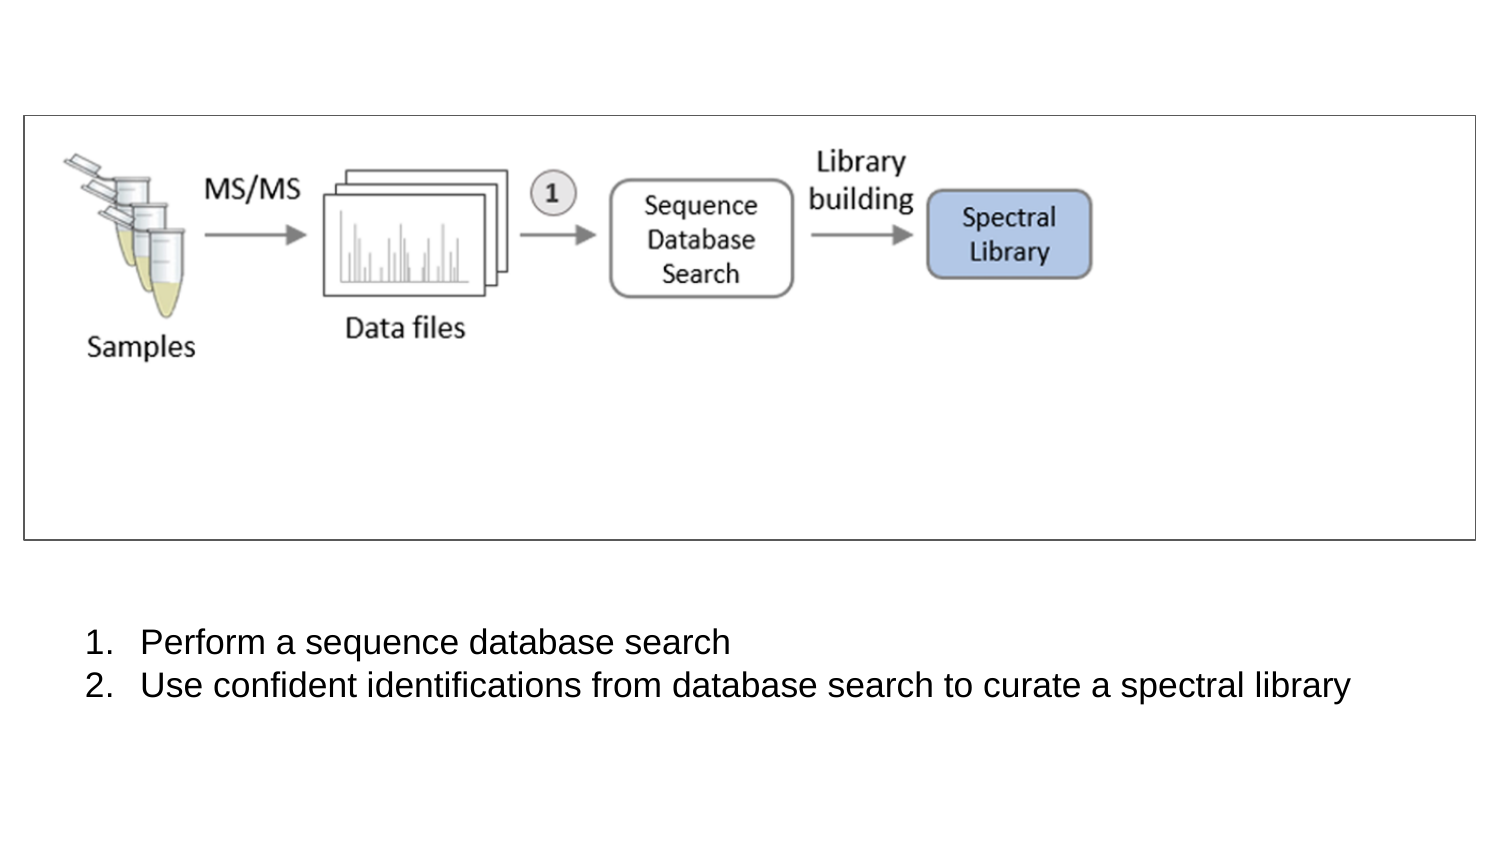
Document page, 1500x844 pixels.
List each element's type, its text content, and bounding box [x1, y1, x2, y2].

picture [24, 116, 1476, 540]
text_box Perform a sequence database search Use confident identifications from database search to curate a spectral library [50, 604, 1427, 762]
